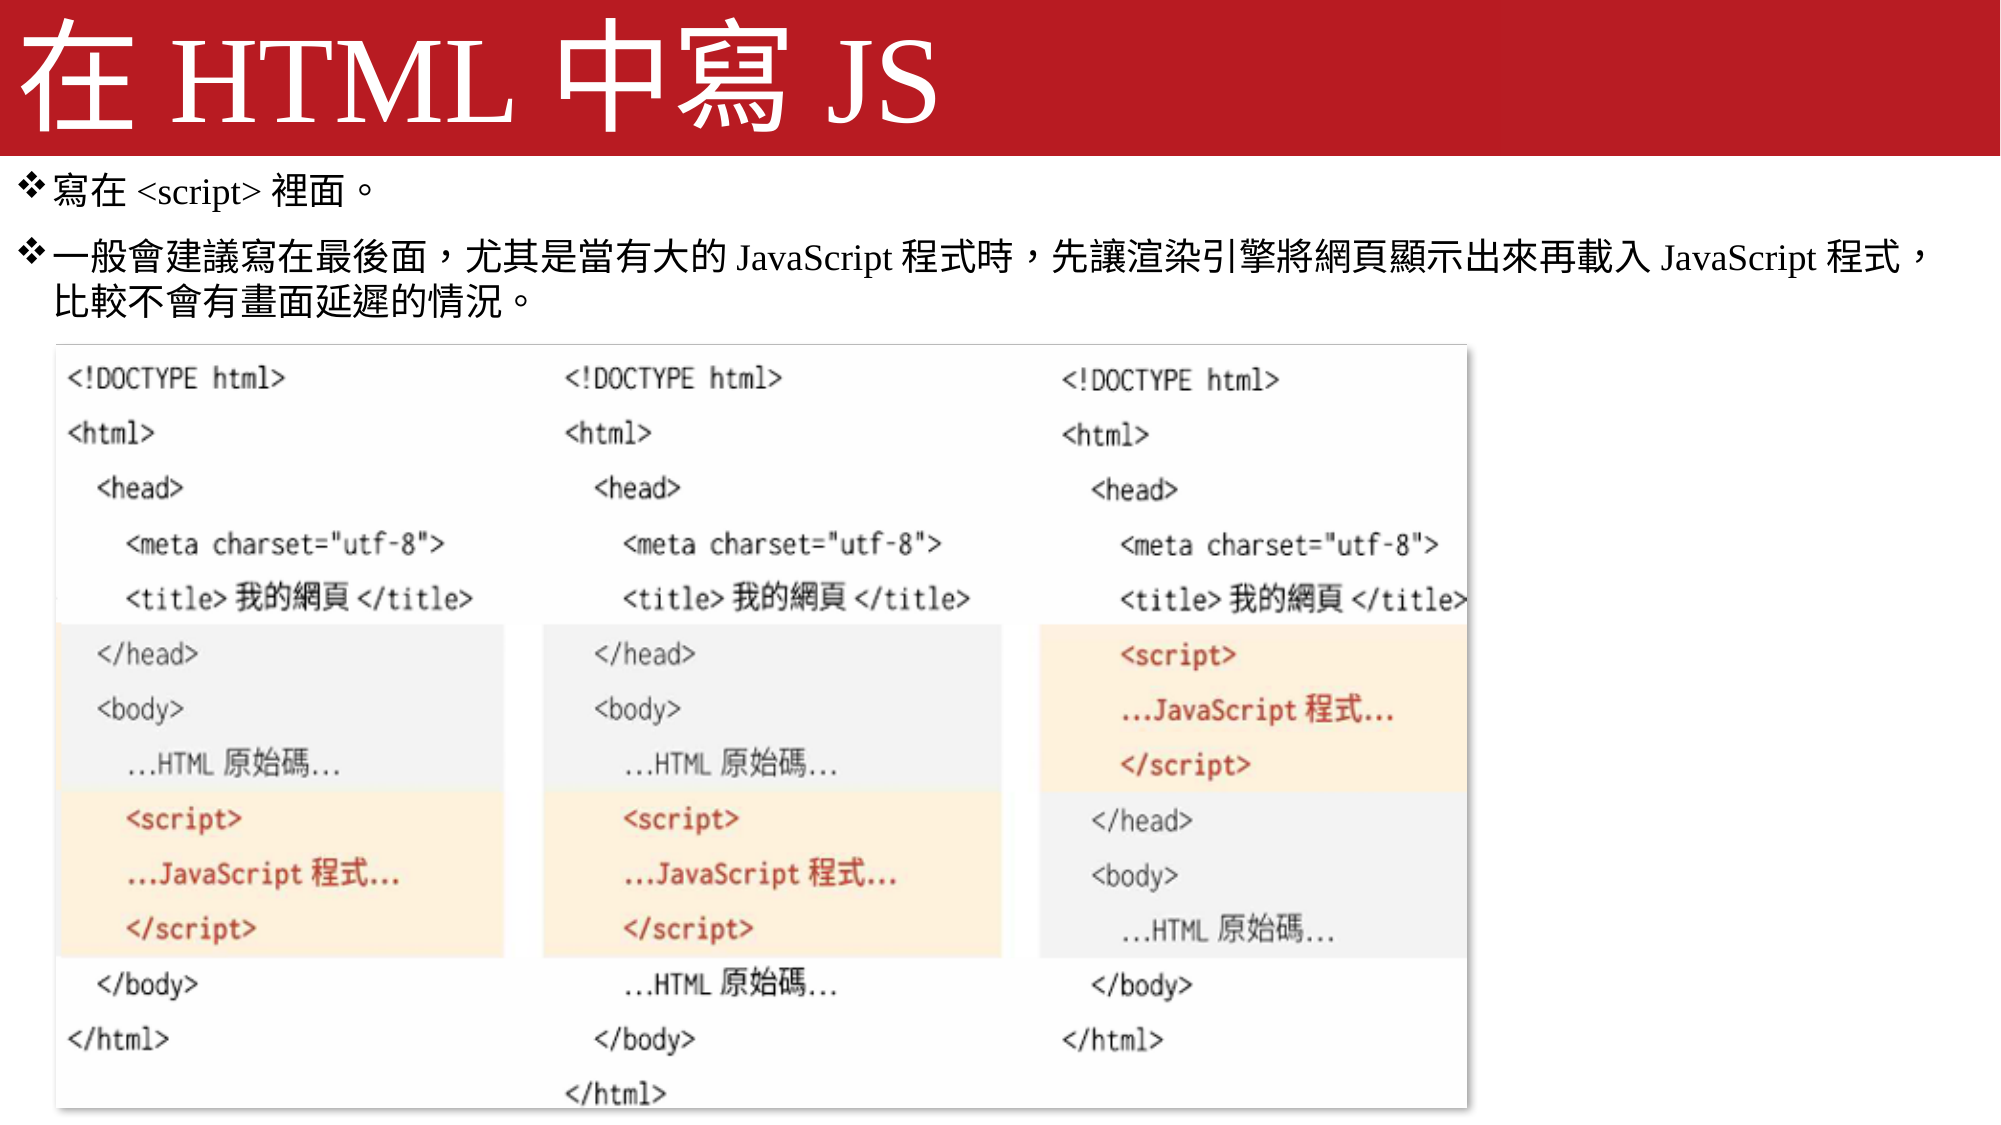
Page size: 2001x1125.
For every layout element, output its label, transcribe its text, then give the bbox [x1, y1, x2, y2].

list 寫在<script>裡面。 一般會建議寫在最後面，尤其是當有大的JavaScript程式時，先讓渲染引擎將網頁顯示出來再載入JavaScript程式，比較不會有畫面延遲的情況。 [0, 159, 1988, 340]
picture [56, 343, 1467, 1108]
title 在HTML中寫JS [1, 0, 1727, 156]
